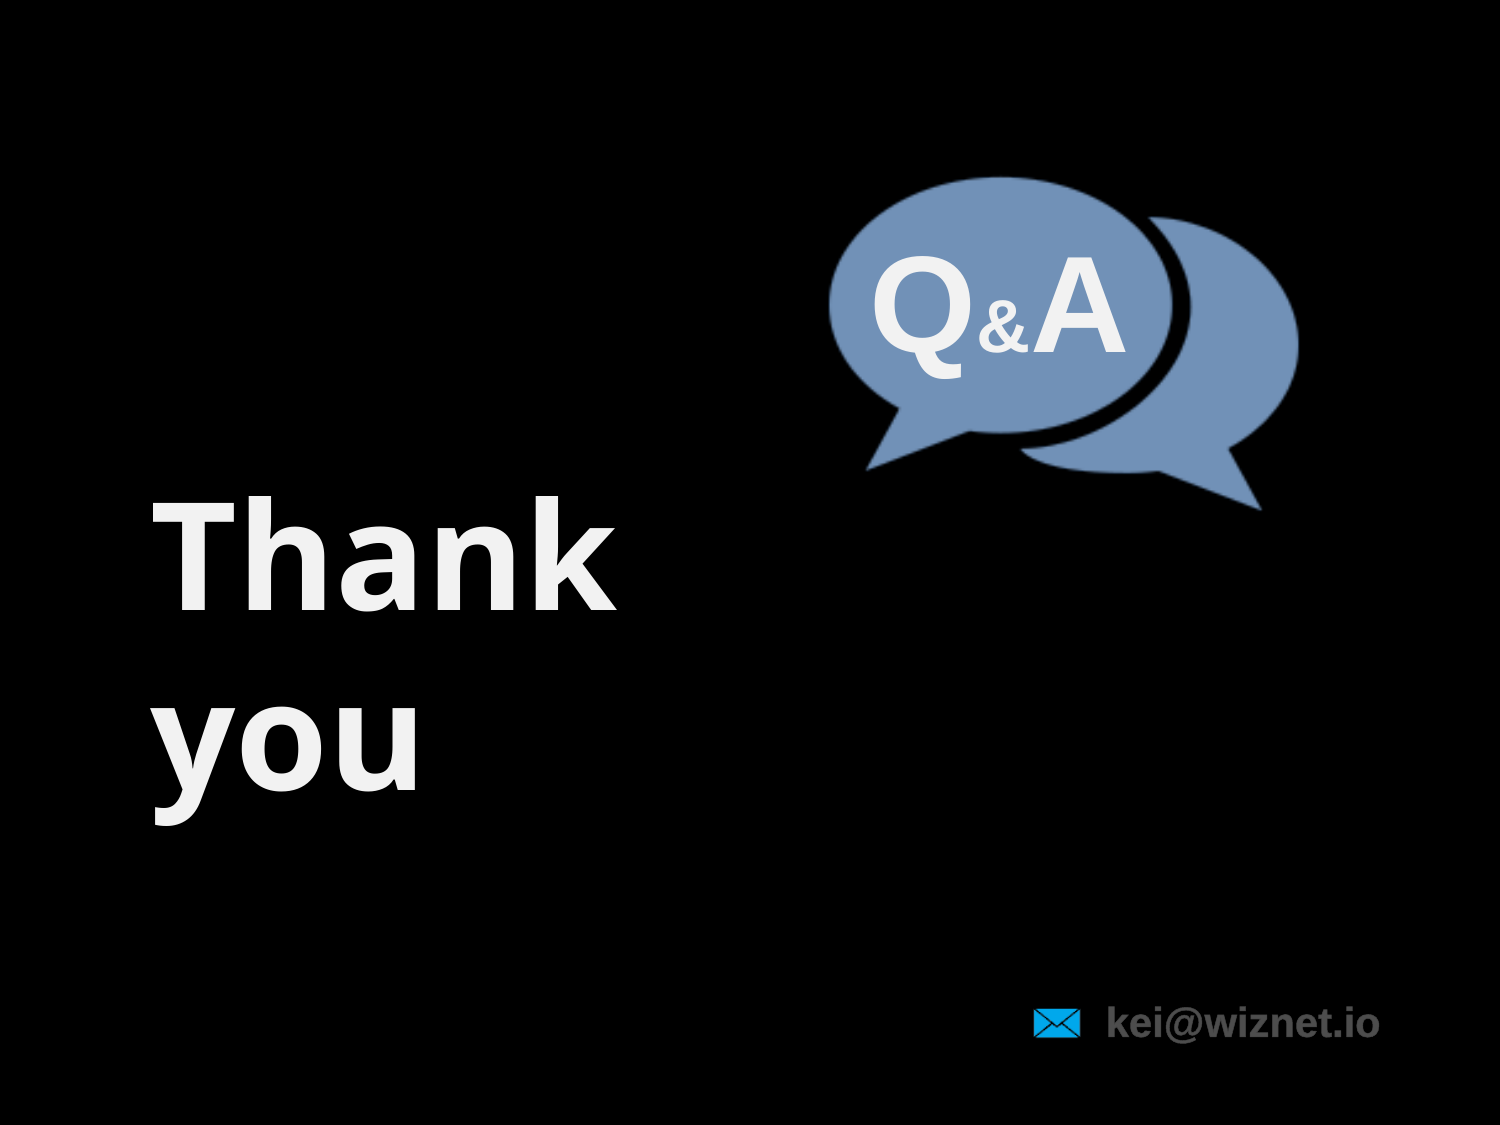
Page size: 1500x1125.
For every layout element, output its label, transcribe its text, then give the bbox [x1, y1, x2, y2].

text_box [621, 0, 1418, 685]
text_box kei@wiznet.io [891, 987, 1396, 1053]
text_box Thank you [135, 453, 916, 828]
picture [1033, 999, 1081, 1047]
